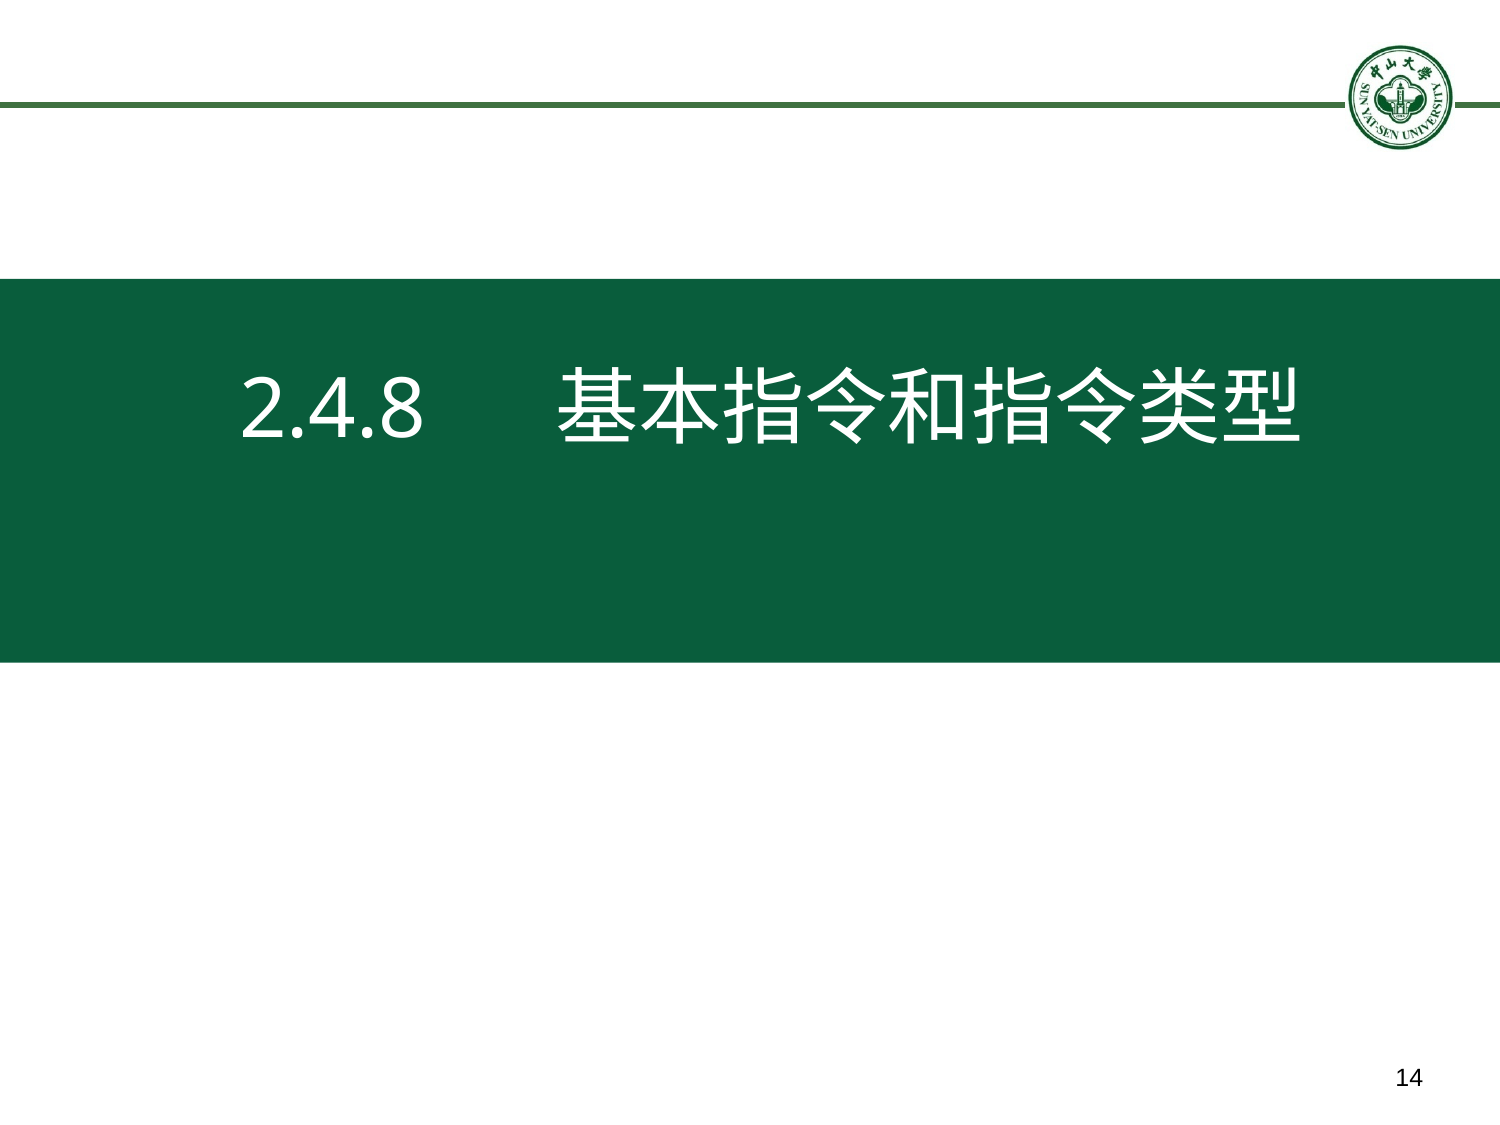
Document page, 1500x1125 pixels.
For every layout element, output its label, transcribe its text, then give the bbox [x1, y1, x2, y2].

text_box 2.4.8 基本指令和指令类型 [0, 327, 1500, 702]
picture [1345, 42, 1455, 152]
text_box [0, 277, 1500, 327]
